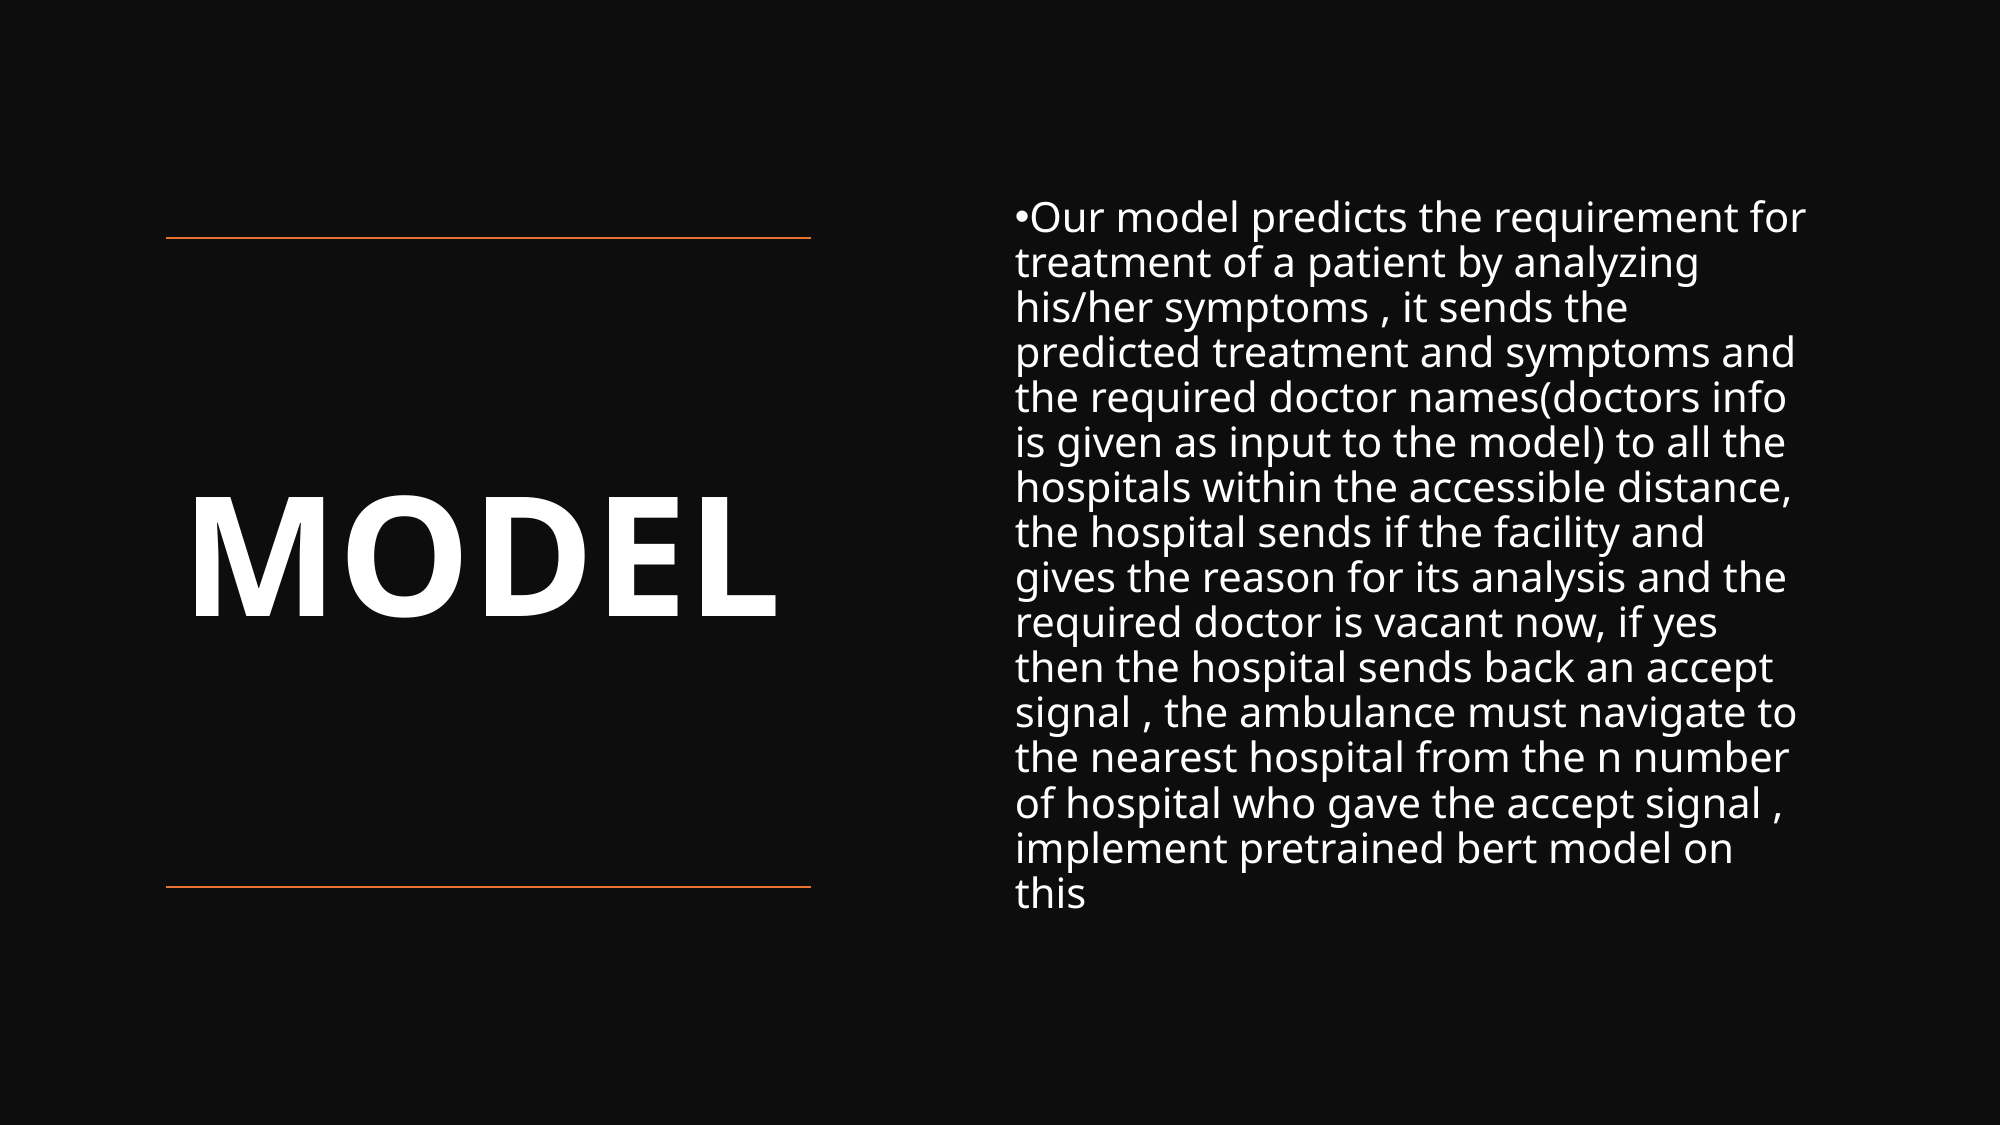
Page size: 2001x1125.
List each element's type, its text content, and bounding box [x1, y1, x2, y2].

text_box MODEL [166, 239, 812, 886]
text_box [0, 0, 2000, 1125]
text_box Our model predicts the requirement for treatment of a patient by analyzing his/her symptoms , it sends the predicted treatment and symptoms and the required doctor names(doctors info is given as input to the model) to all the hospitals within the accessible distance, the hospital sends if the facility and gives the reason for its analysis and the required doctor is vacant now, if yes then the hospital sends back an accept signal , the ambulance must navigate to the nearest hospital from the n number of hospital who gave the accept signal , implement pretrained bert model on this [999, 181, 1822, 932]
